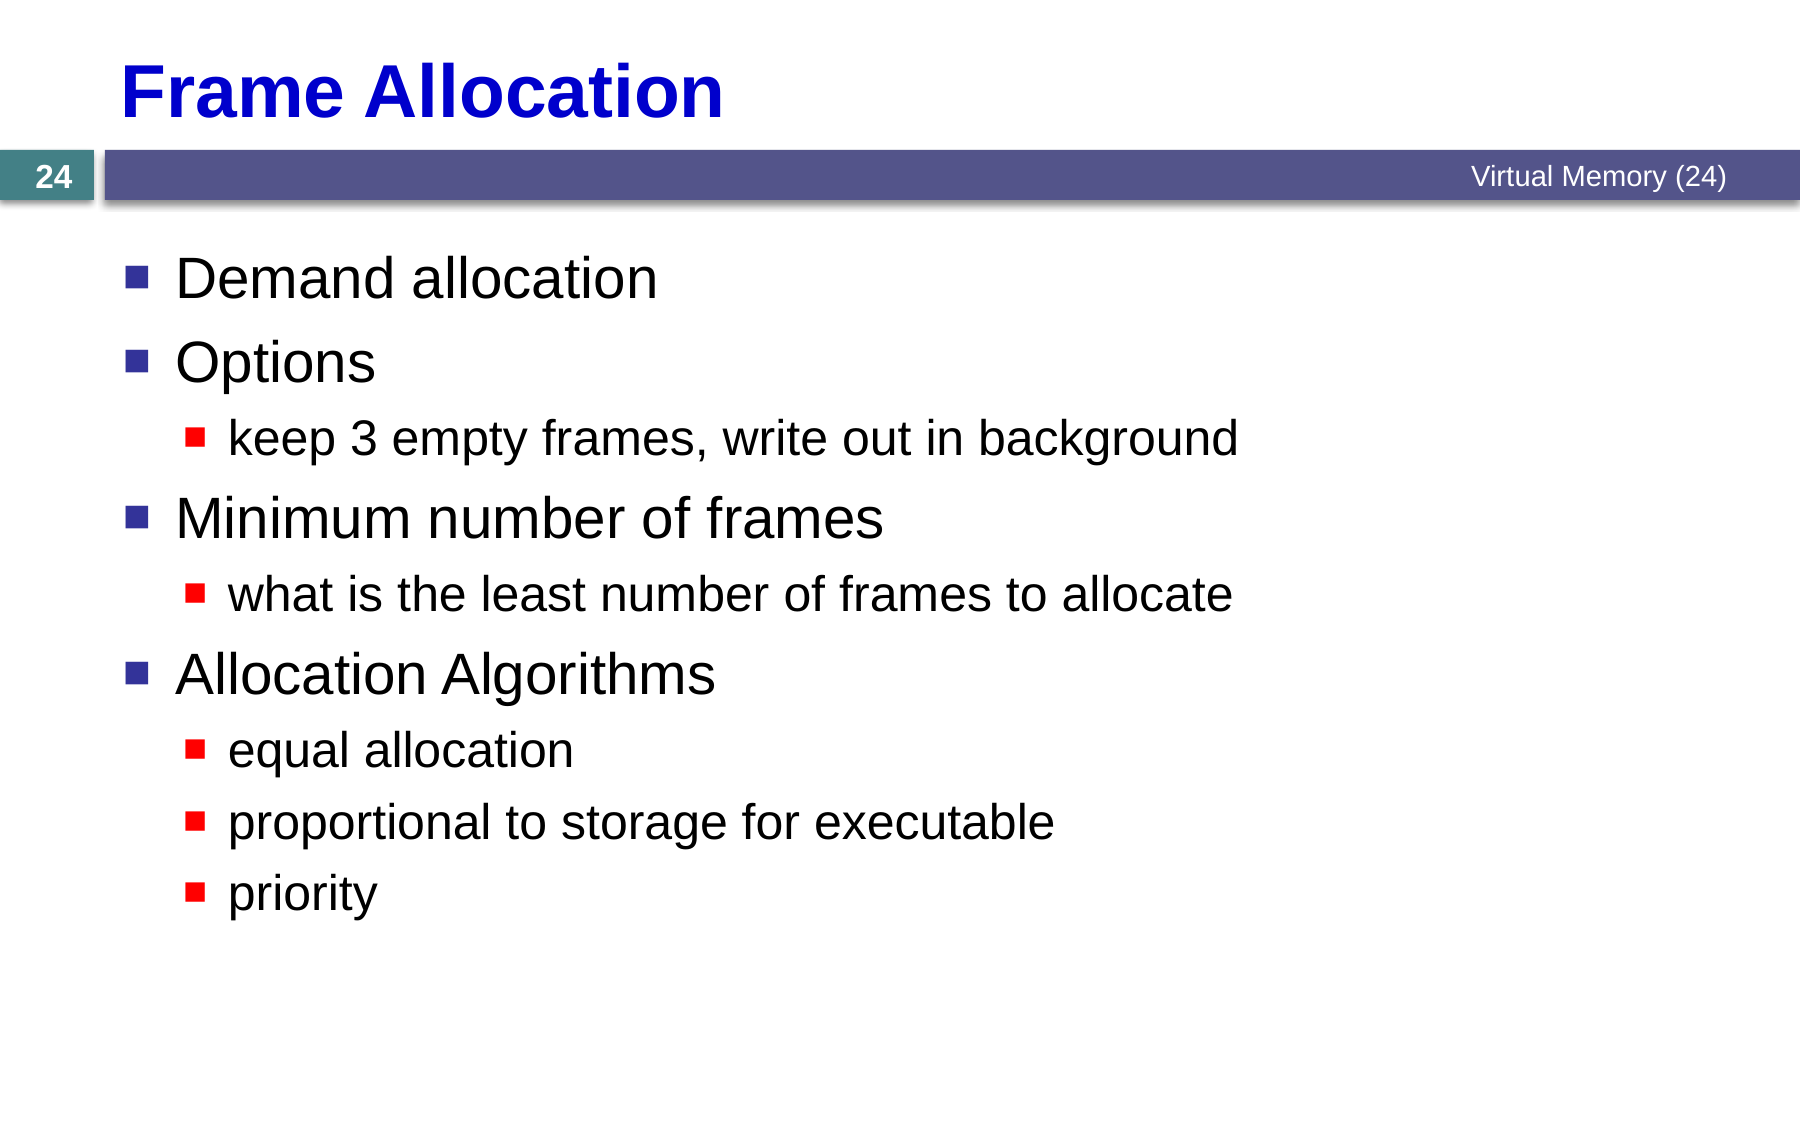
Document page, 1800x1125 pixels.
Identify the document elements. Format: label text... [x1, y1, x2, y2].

slide_number 24 [0, 152, 108, 198]
footer Virtual Memory (24) [675, 149, 1743, 202]
title Frame Allocation [105, 27, 1743, 149]
list Demand allocation Options keep 3 empty frames, write out in background Minimum number of frames what is the least number of frames to allocate Allocation Algorithms equal allocation proportional to storage for executable priority [107, 231, 1697, 1038]
